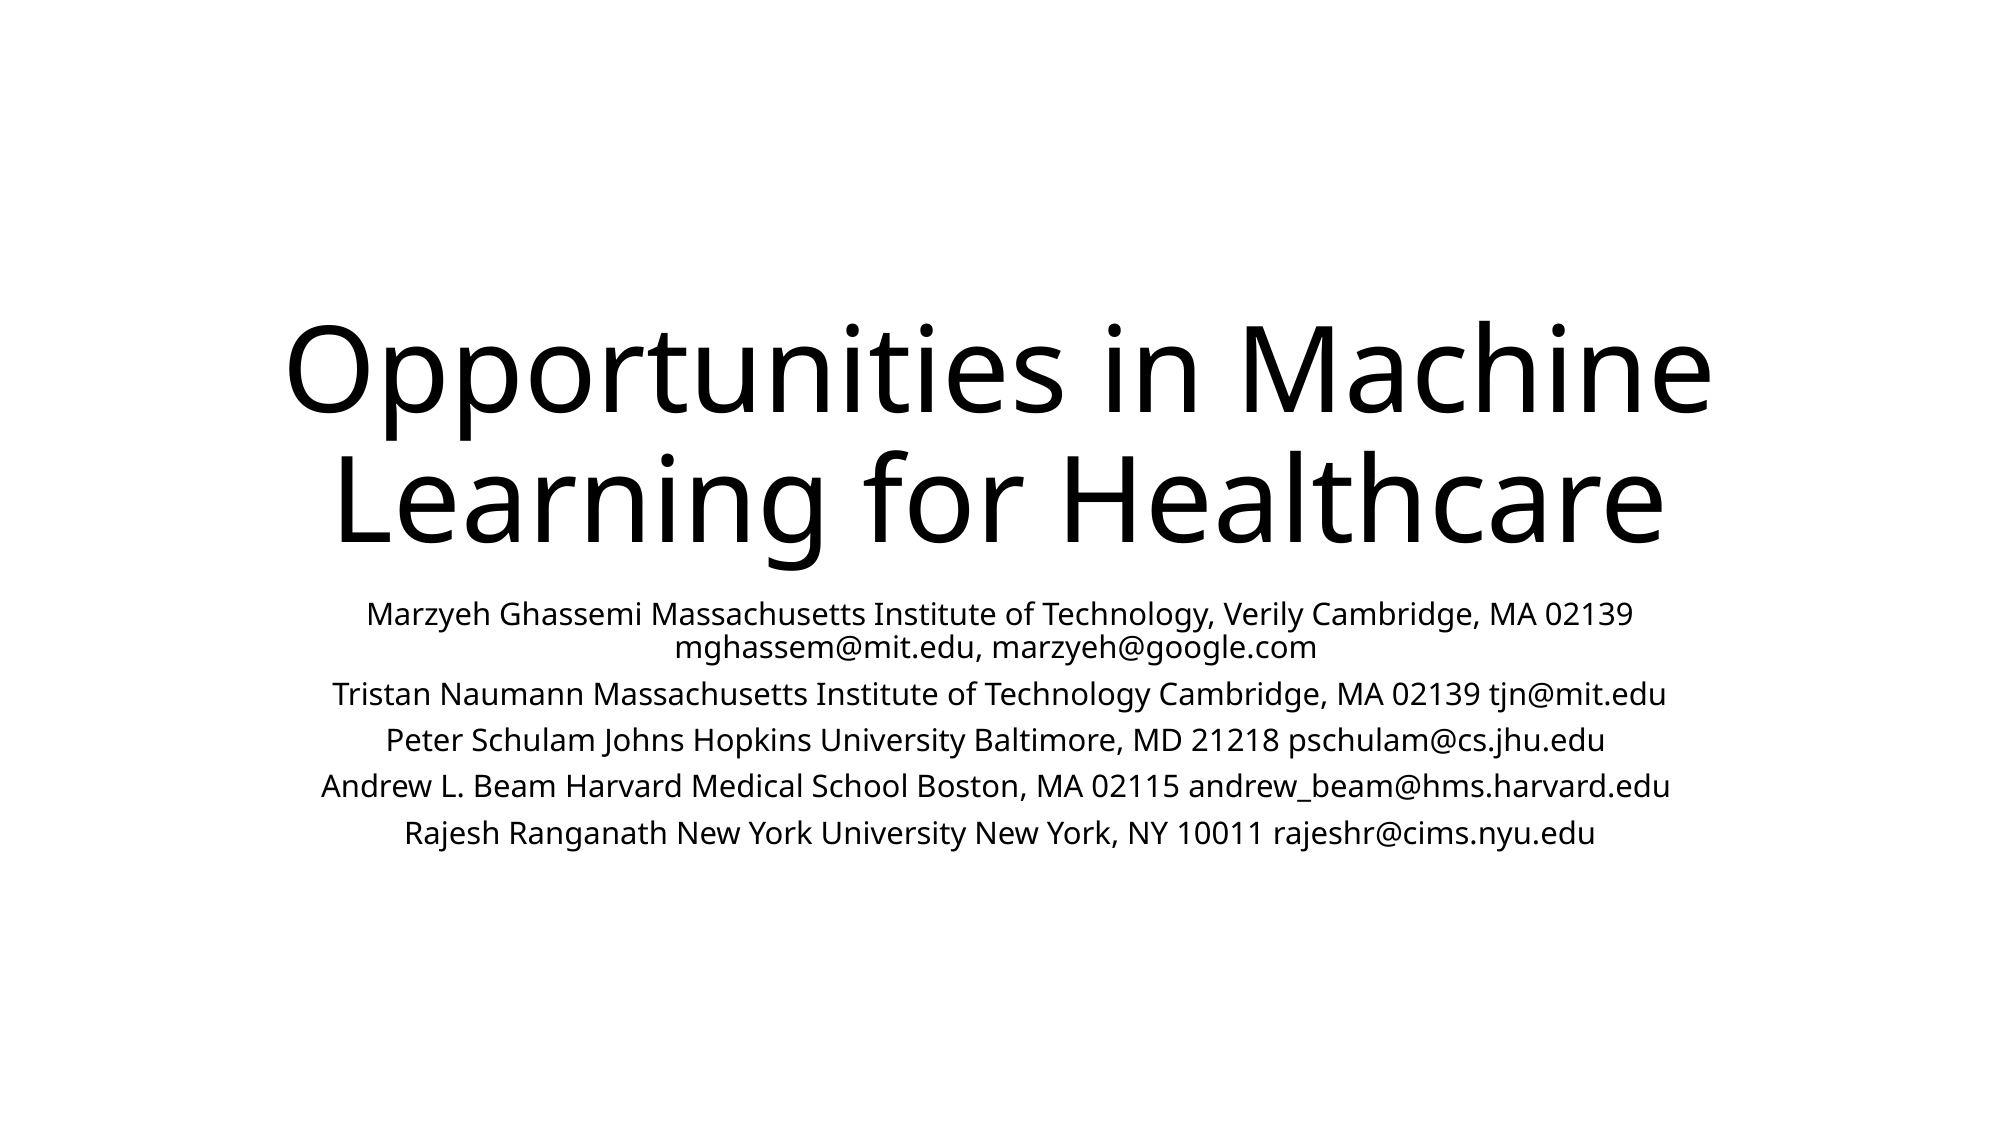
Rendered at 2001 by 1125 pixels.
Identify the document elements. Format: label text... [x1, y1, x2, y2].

subtitle ﻿Marzyeh Ghassemi Massachusetts Institute of Technology, Verily Cambridge, MA 02139 mghassem@mit.edu, marzyeh@google.com Tristan Naumann Massachusetts Institute of Technology Cambridge, MA 02139 tjn@mit.edu Peter Schulam Johns Hopkins University Baltimore, MD 21218 pschulam@cs.jhu.edu Andrew L. Beam Harvard Medical School Boston, MA 02115 andrew_beam@hms.harvard.edu Rajesh Ranganath New York University New York, NY 10011 rajeshr@cims.nyu.edu [249, 590, 1750, 863]
title ﻿Opportunities in Machine Learning for Healthcare [249, 184, 1750, 576]
